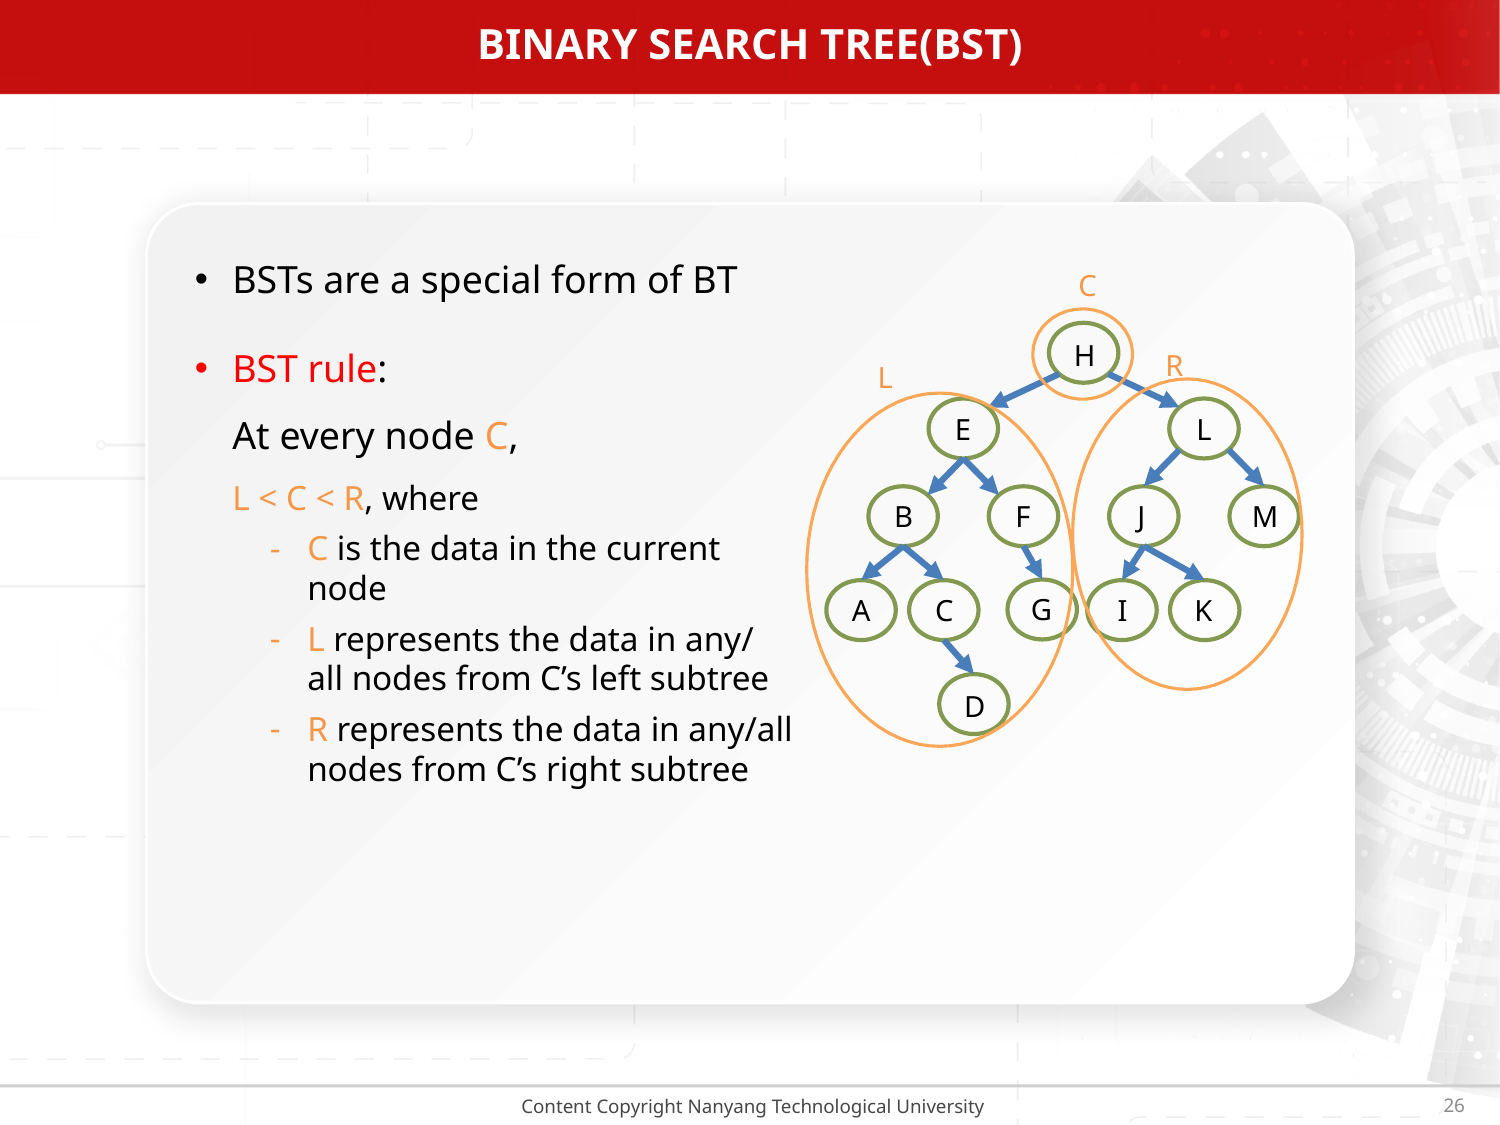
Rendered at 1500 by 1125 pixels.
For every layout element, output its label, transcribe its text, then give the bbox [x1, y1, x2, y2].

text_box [806, 267, 1303, 747]
text_box BSTs are a special form of BT BST rule: At every node C, L < C < R, where C is the data in the current node L represents the data in any/ all nodes from C’s left subtree R represents the data in any/all nodes from C’s right subtree [179, 226, 811, 936]
picture [0, 93, 1500, 1084]
title Binary Search Tree(BST) [0, 0, 1500, 93]
picture [0, 1088, 1500, 1125]
